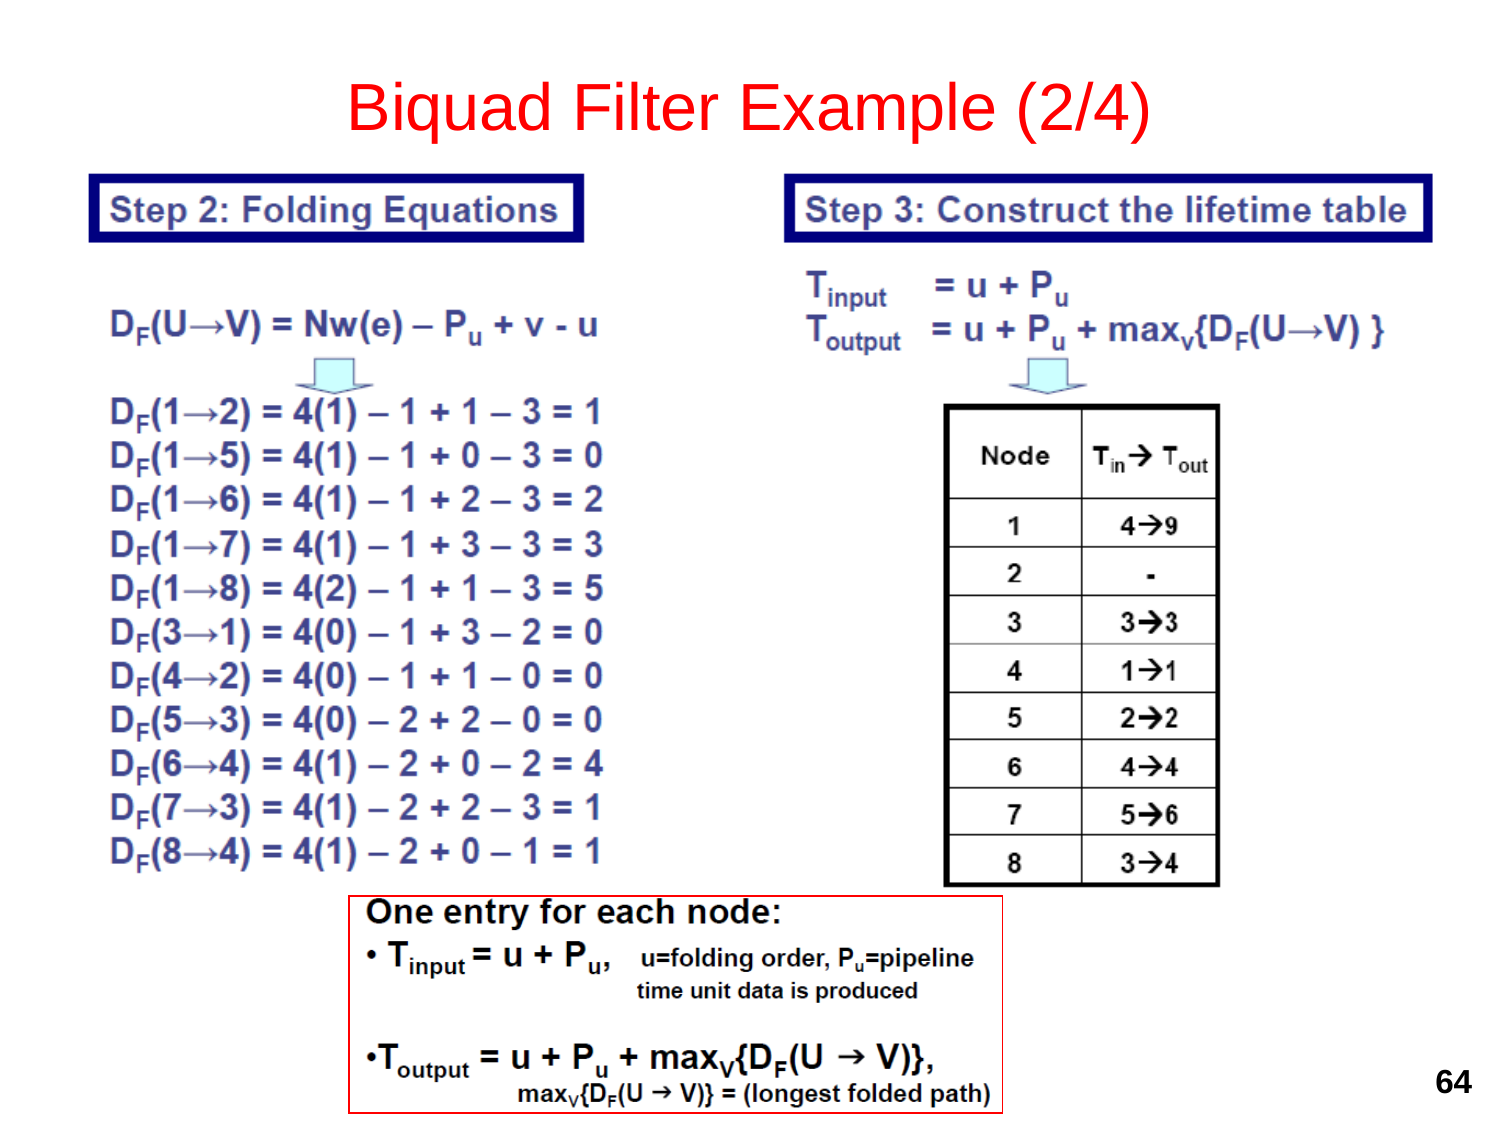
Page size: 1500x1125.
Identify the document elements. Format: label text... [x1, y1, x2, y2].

title Biquad Filter Example (2/4) [74, 44, 1426, 148]
picture [63, 149, 1437, 1113]
slide_number 64 [1137, 1050, 1488, 1110]
